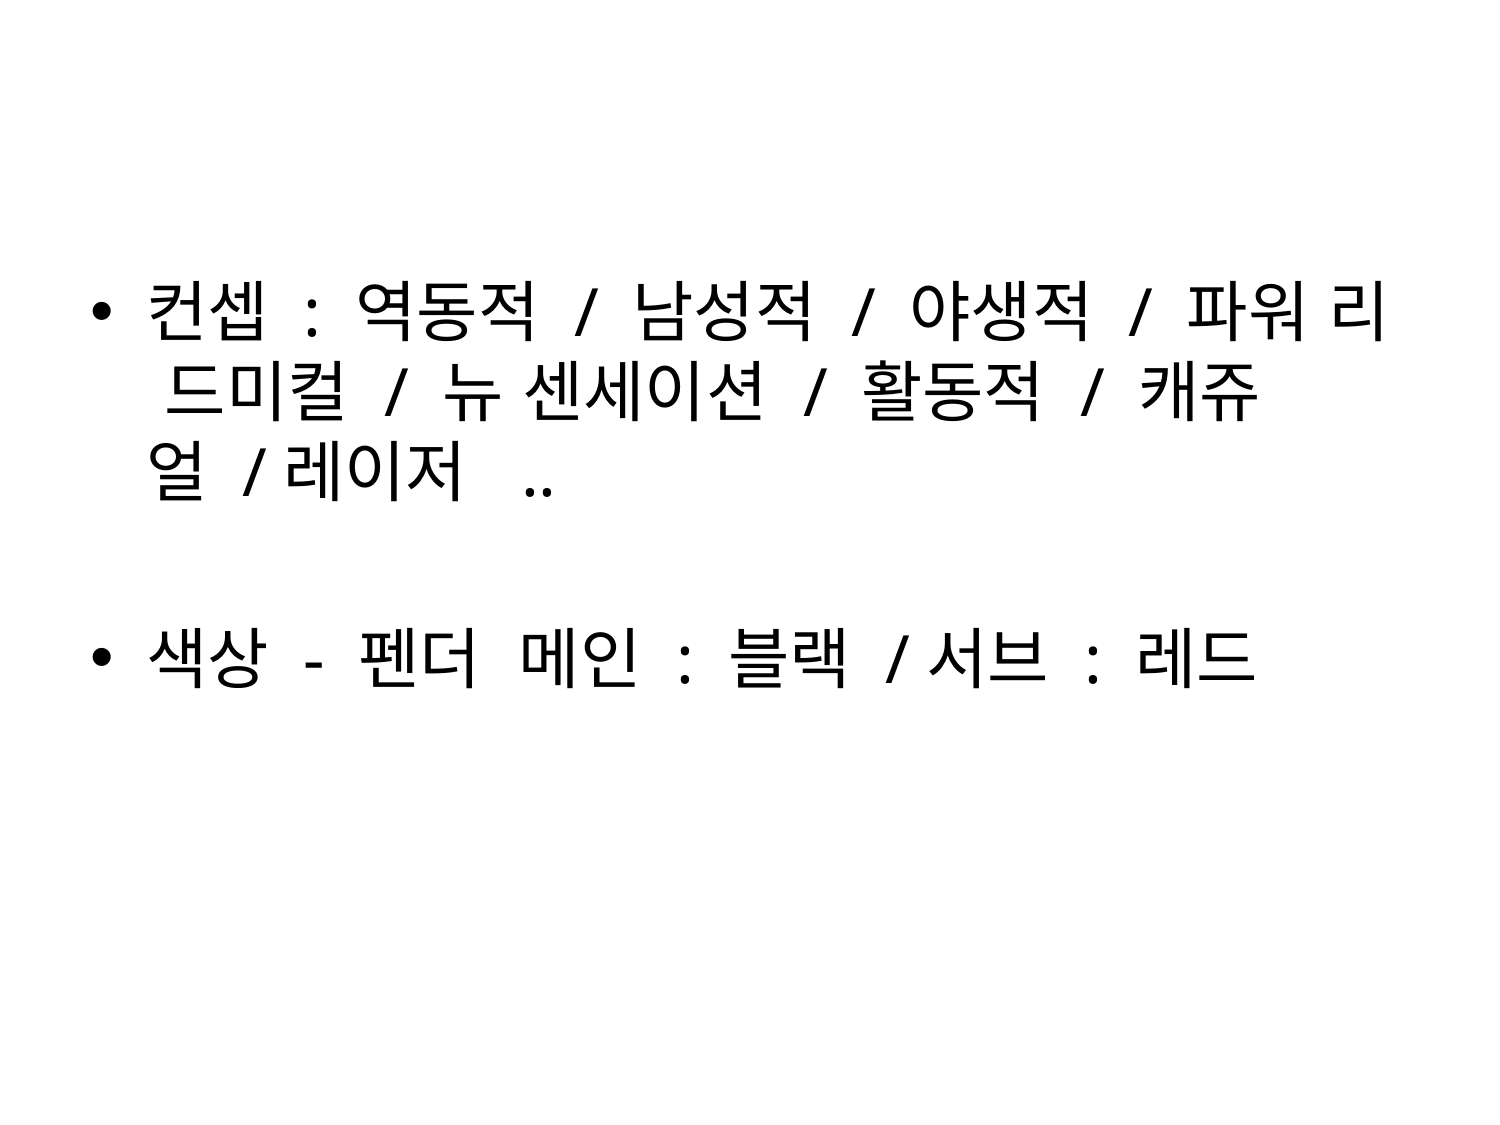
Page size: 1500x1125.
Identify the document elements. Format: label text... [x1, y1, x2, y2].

list 컨셉 : 역동적 / 남성적 / 야생적 / 파워 리 드미컬 / 뉴 센세이션 / 활동적 / 캐쥬얼 /레이저 .. 색상 - 펜더 메인 : 블랙 /서브 : 레드 [75, 262, 1425, 1005]
